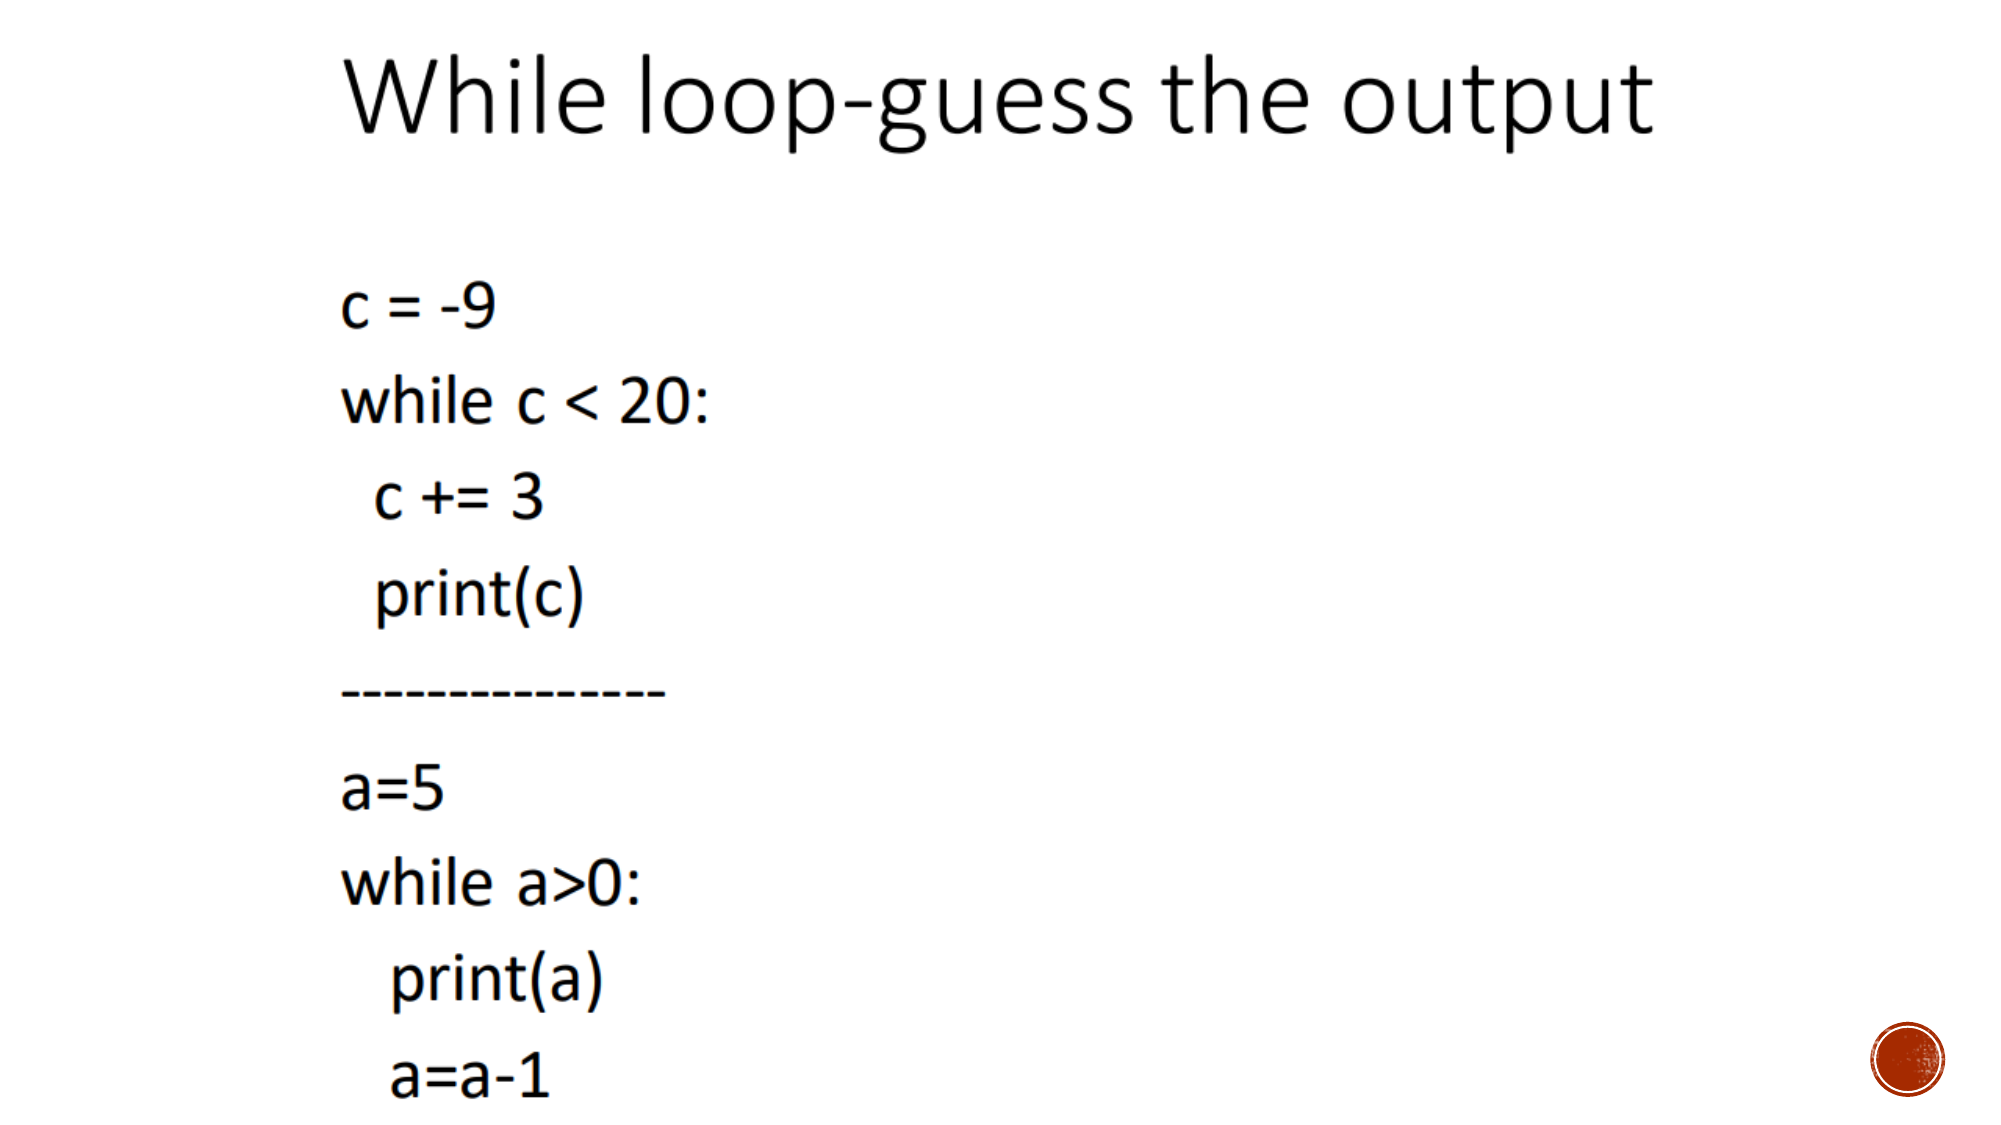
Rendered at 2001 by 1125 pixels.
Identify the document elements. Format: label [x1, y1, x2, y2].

picture [260, 15, 1740, 1110]
